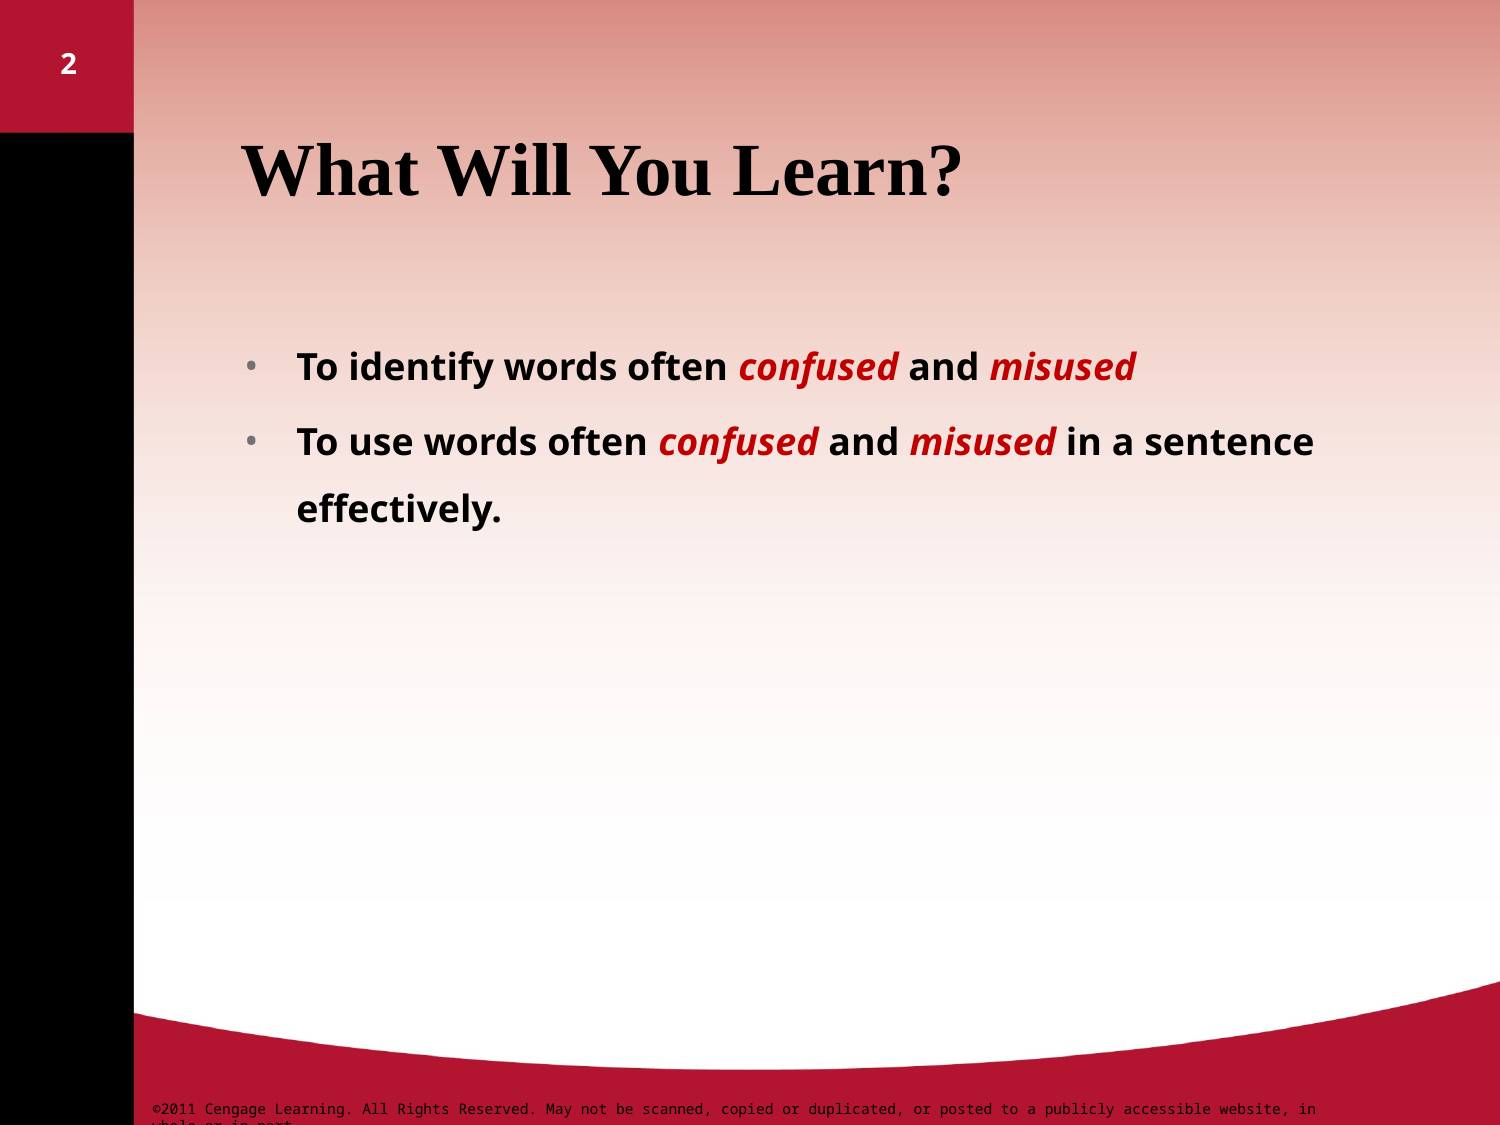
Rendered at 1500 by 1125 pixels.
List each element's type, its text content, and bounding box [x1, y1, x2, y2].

title What Will You Learn? [224, 112, 1438, 263]
list To identify words often confused and misused To use words often confused and misused in a sentence effectively. [224, 312, 1451, 1001]
slide_number 2 [0, 37, 138, 101]
picture [0, 0, 1500, 1125]
